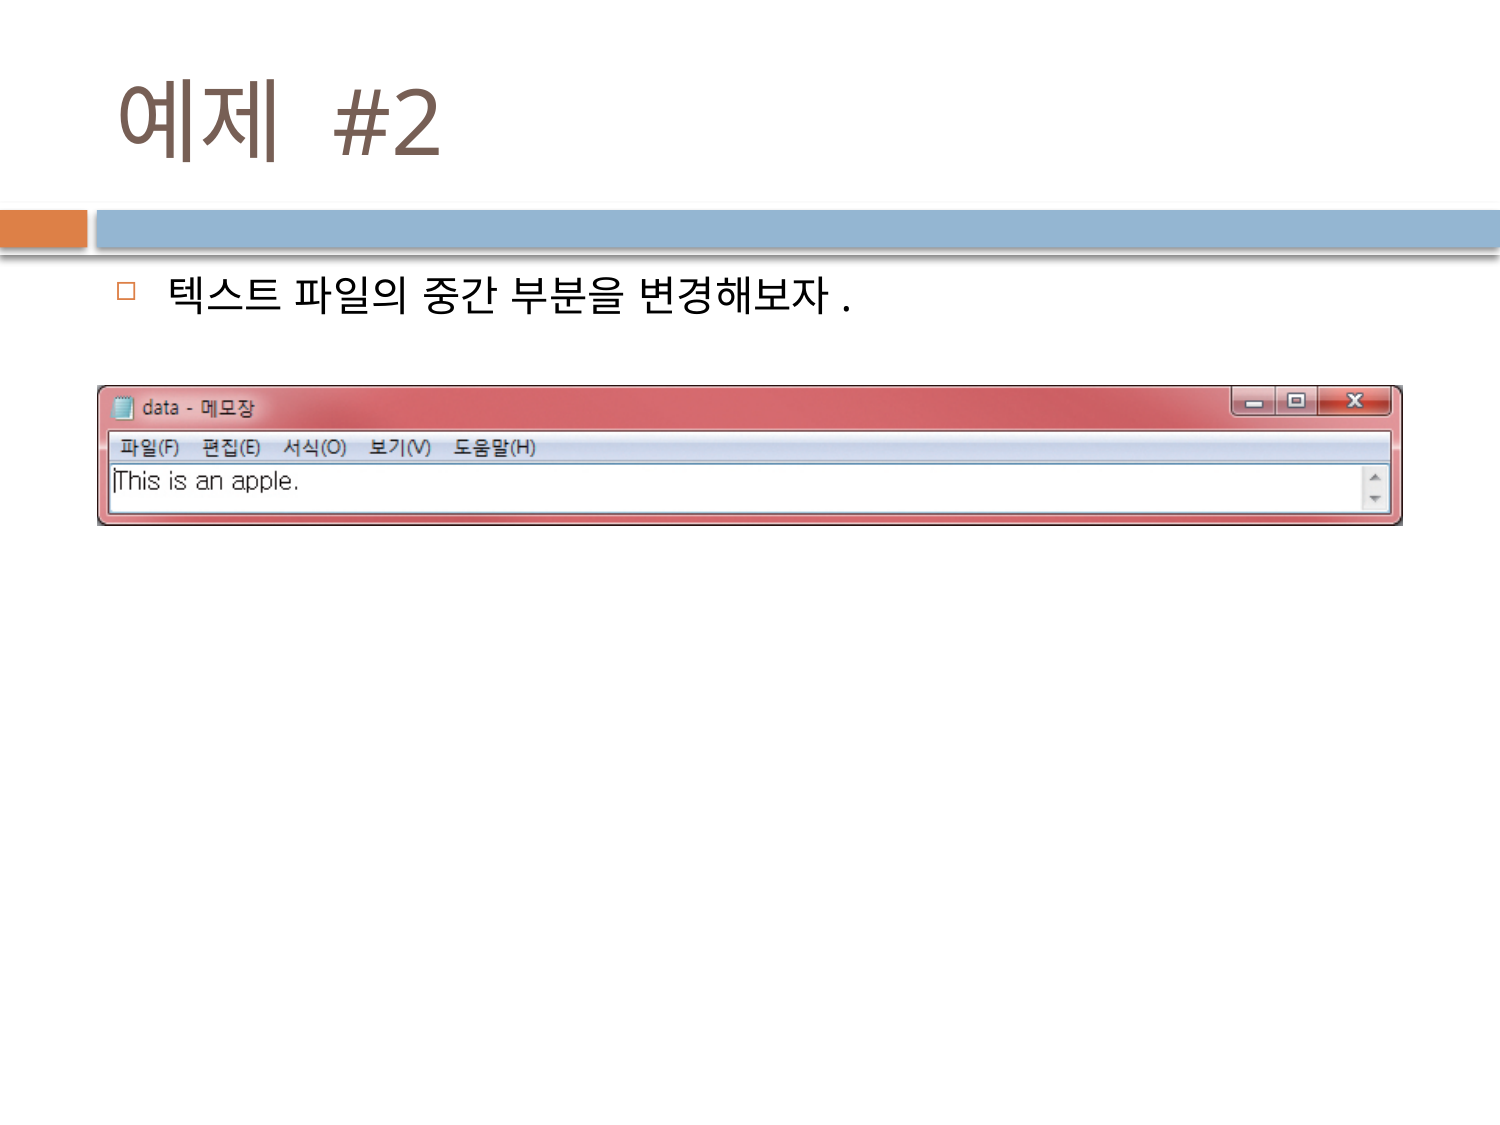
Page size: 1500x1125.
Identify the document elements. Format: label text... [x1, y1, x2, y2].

picture [97, 385, 1403, 527]
list 텍스트 파일의 중간 부분을 변경해보자. [100, 262, 1438, 1000]
title 예제 #2 [100, 37, 1438, 200]
